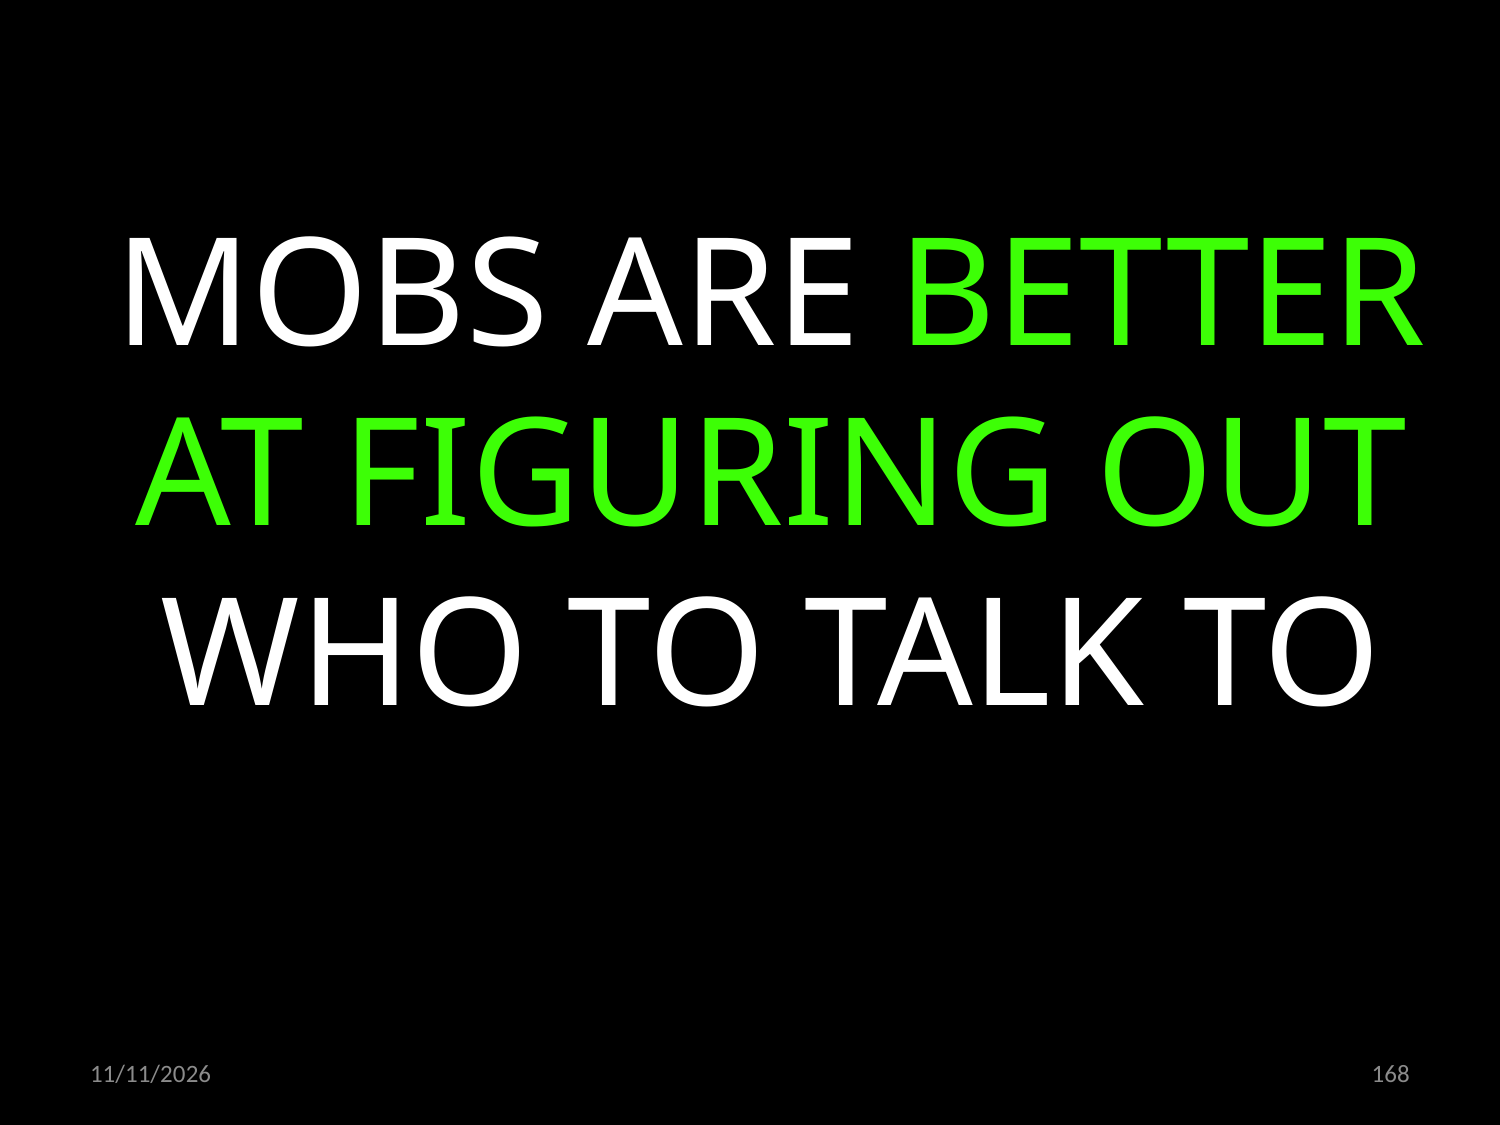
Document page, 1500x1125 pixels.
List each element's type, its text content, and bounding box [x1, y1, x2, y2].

text_box MOBS ARE BETTER AT FIGURING OUT WHO TO TALK TO [21, 187, 1500, 290]
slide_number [75, 1042, 425, 1103]
slide_number 168 [1074, 1042, 1425, 1103]
